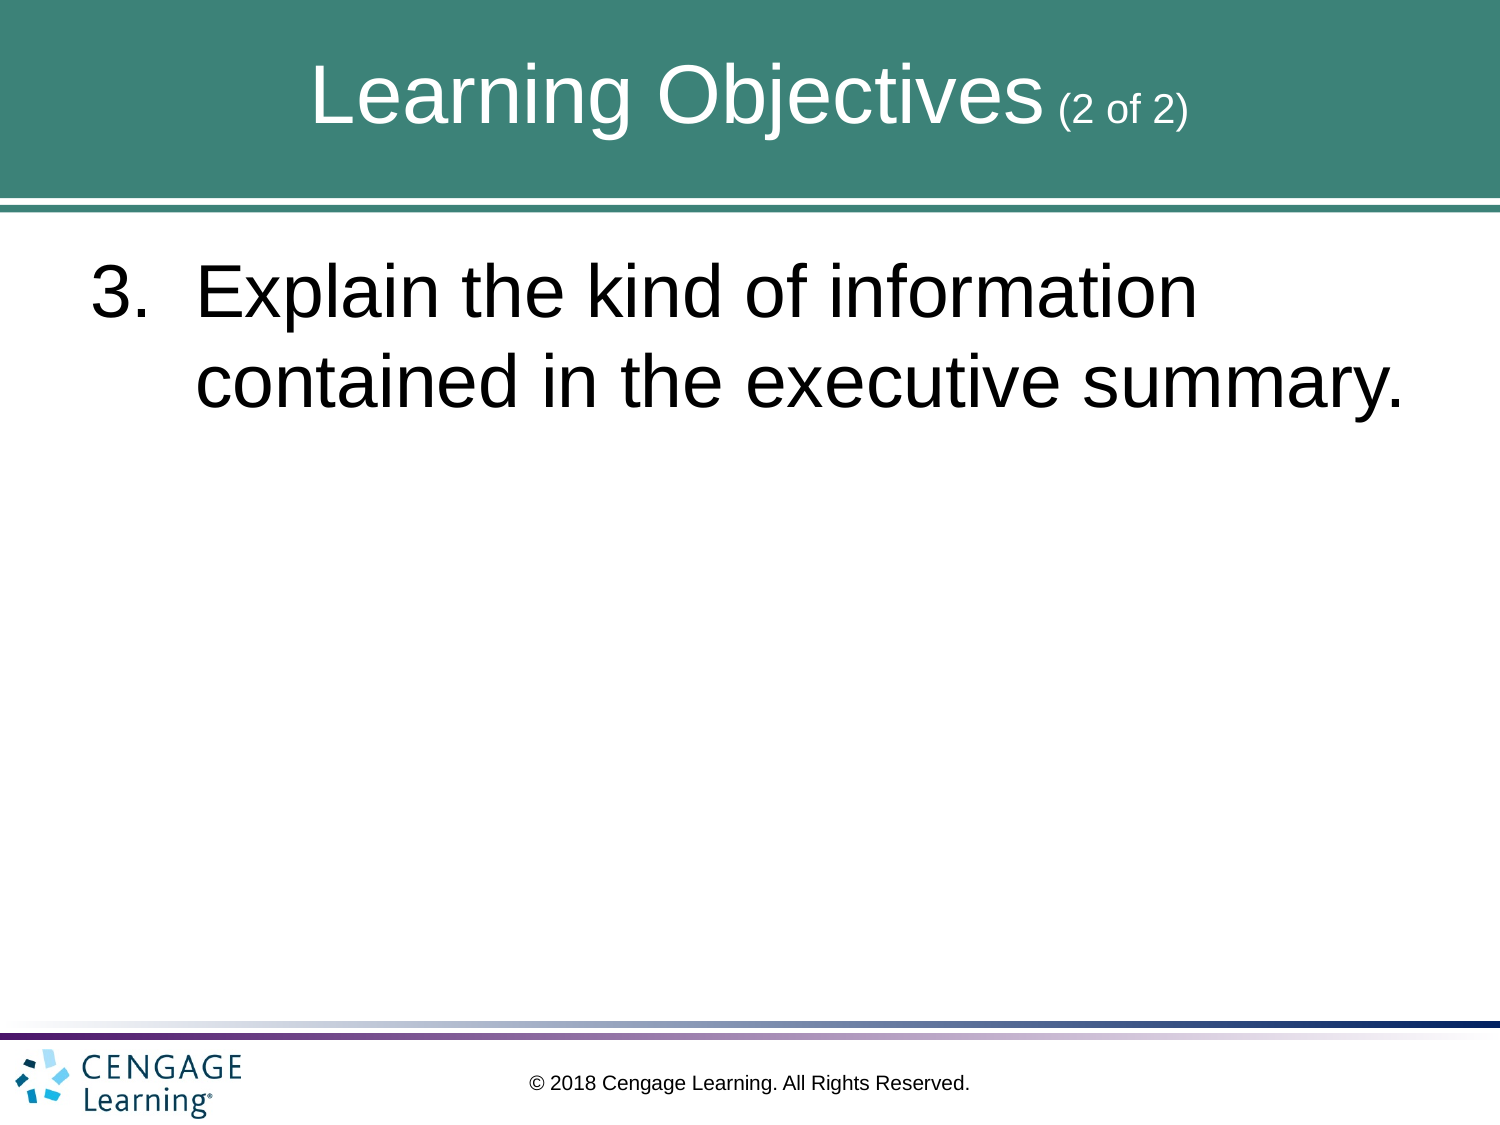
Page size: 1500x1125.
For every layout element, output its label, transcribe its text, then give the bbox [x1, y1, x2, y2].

picture [15, 1049, 241, 1119]
list Explain the kind of information contained in the executive summary. [74, 234, 1426, 1001]
title Learning Objectives (2 of 2) [37, 0, 1463, 181]
